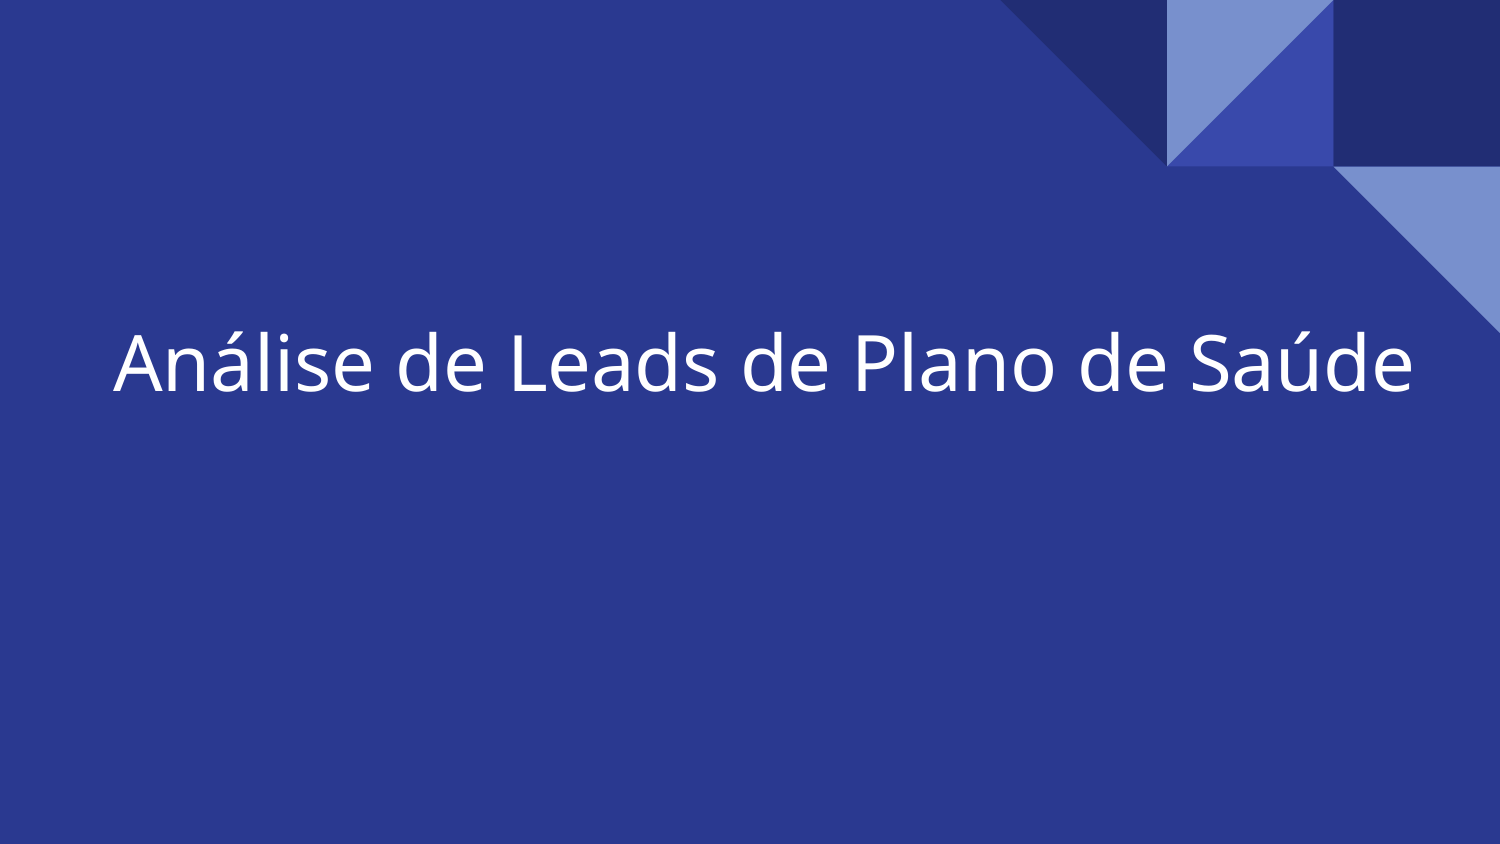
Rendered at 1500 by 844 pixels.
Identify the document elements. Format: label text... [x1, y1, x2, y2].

title Análise de Leads de Plano de Saúde [98, 291, 1447, 429]
